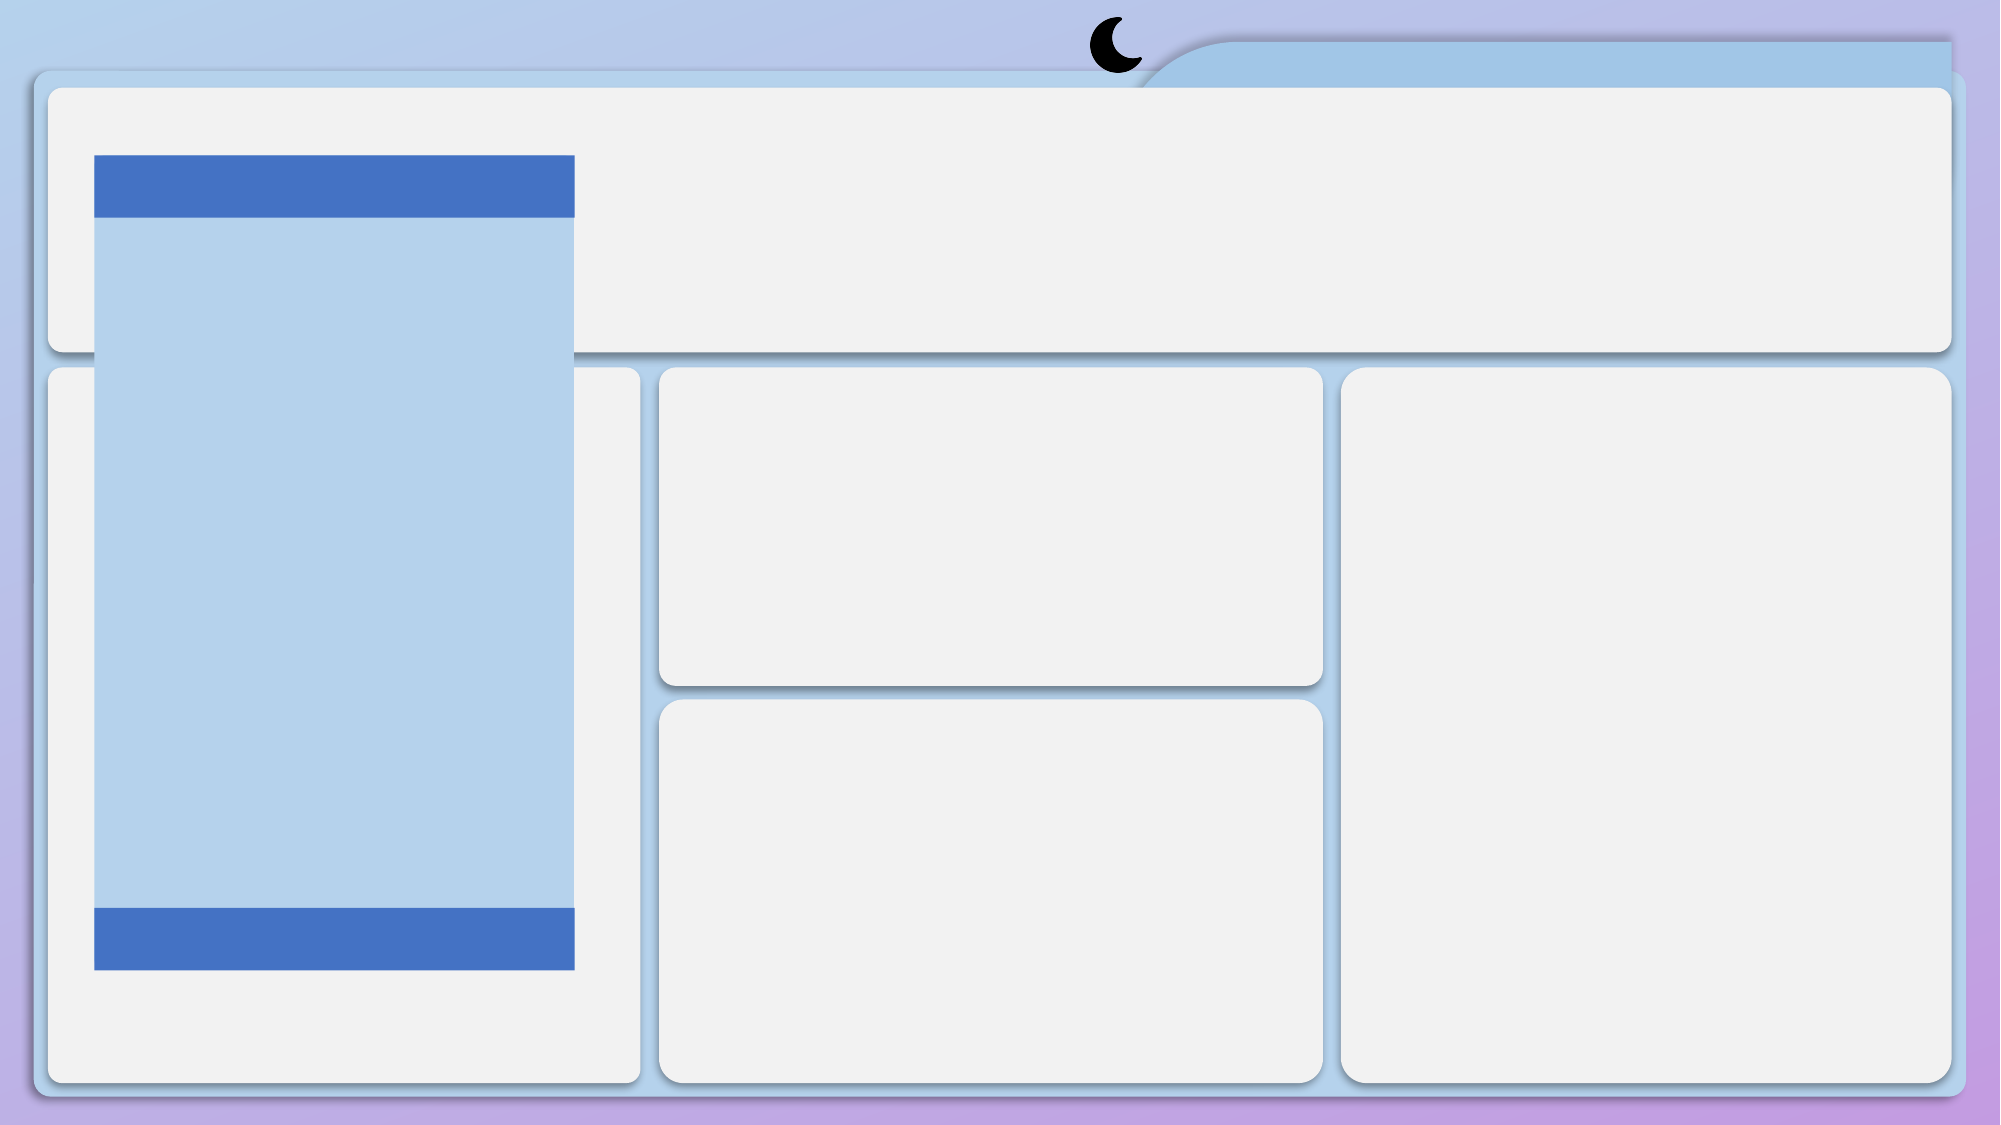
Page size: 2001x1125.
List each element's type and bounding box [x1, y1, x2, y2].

text_box [46, 86, 1953, 354]
text_box [1339, 366, 1953, 1085]
text_box [46, 366, 642, 1085]
text_box [658, 366, 1324, 687]
text_box [94, 155, 575, 971]
picture [1088, 17, 1144, 73]
text_box [658, 698, 1324, 1085]
text_box [1143, 40, 1953, 94]
text_box [32, 69, 1968, 1098]
